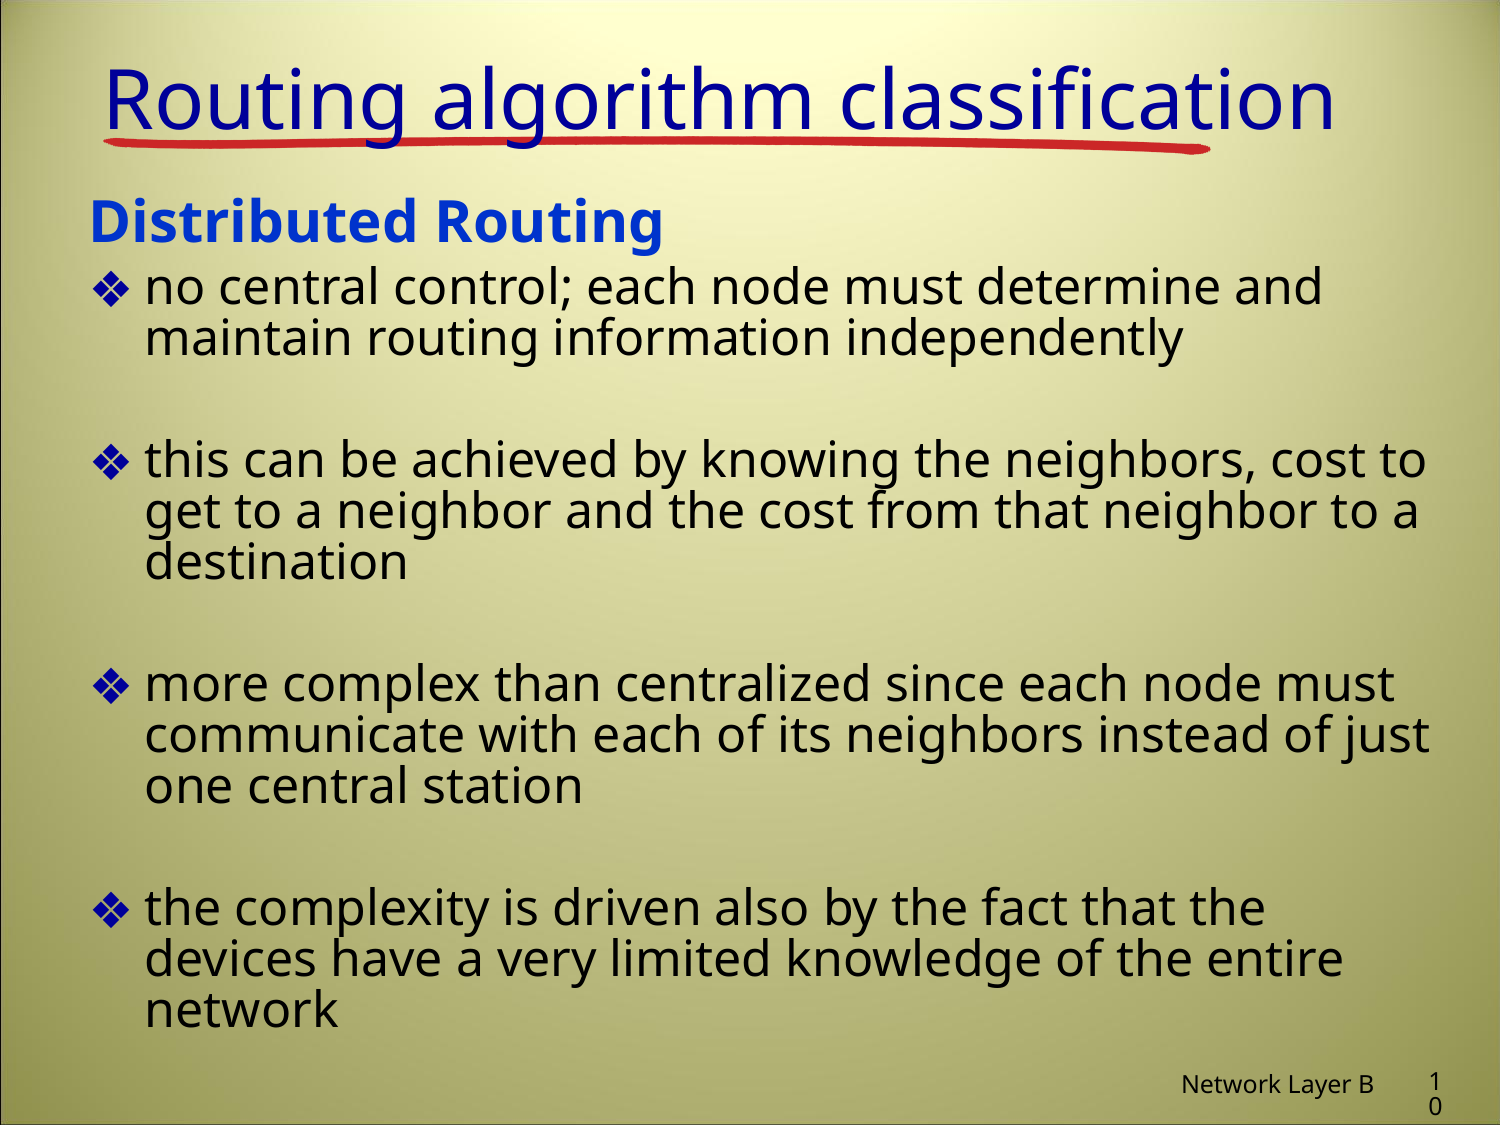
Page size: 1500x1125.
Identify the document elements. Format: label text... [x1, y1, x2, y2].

text_box Network Layer B [914, 1060, 1390, 1108]
title Routing algorithm classification [87, 2, 1363, 191]
list Distributed Routing no central control; each node must determine and maintain routing information independently this can be achieved by knowing the neighbors, cost to get to a neighbor and the cost from that neighbor to a destination more complex than centralized since each node must communicate with each of its neighbors instead of just one central station the complexity is driven also by the fact that the devices have a very limited knowledge of the entire network [73, 186, 1458, 1081]
picture [0, 0, 1500, 1125]
